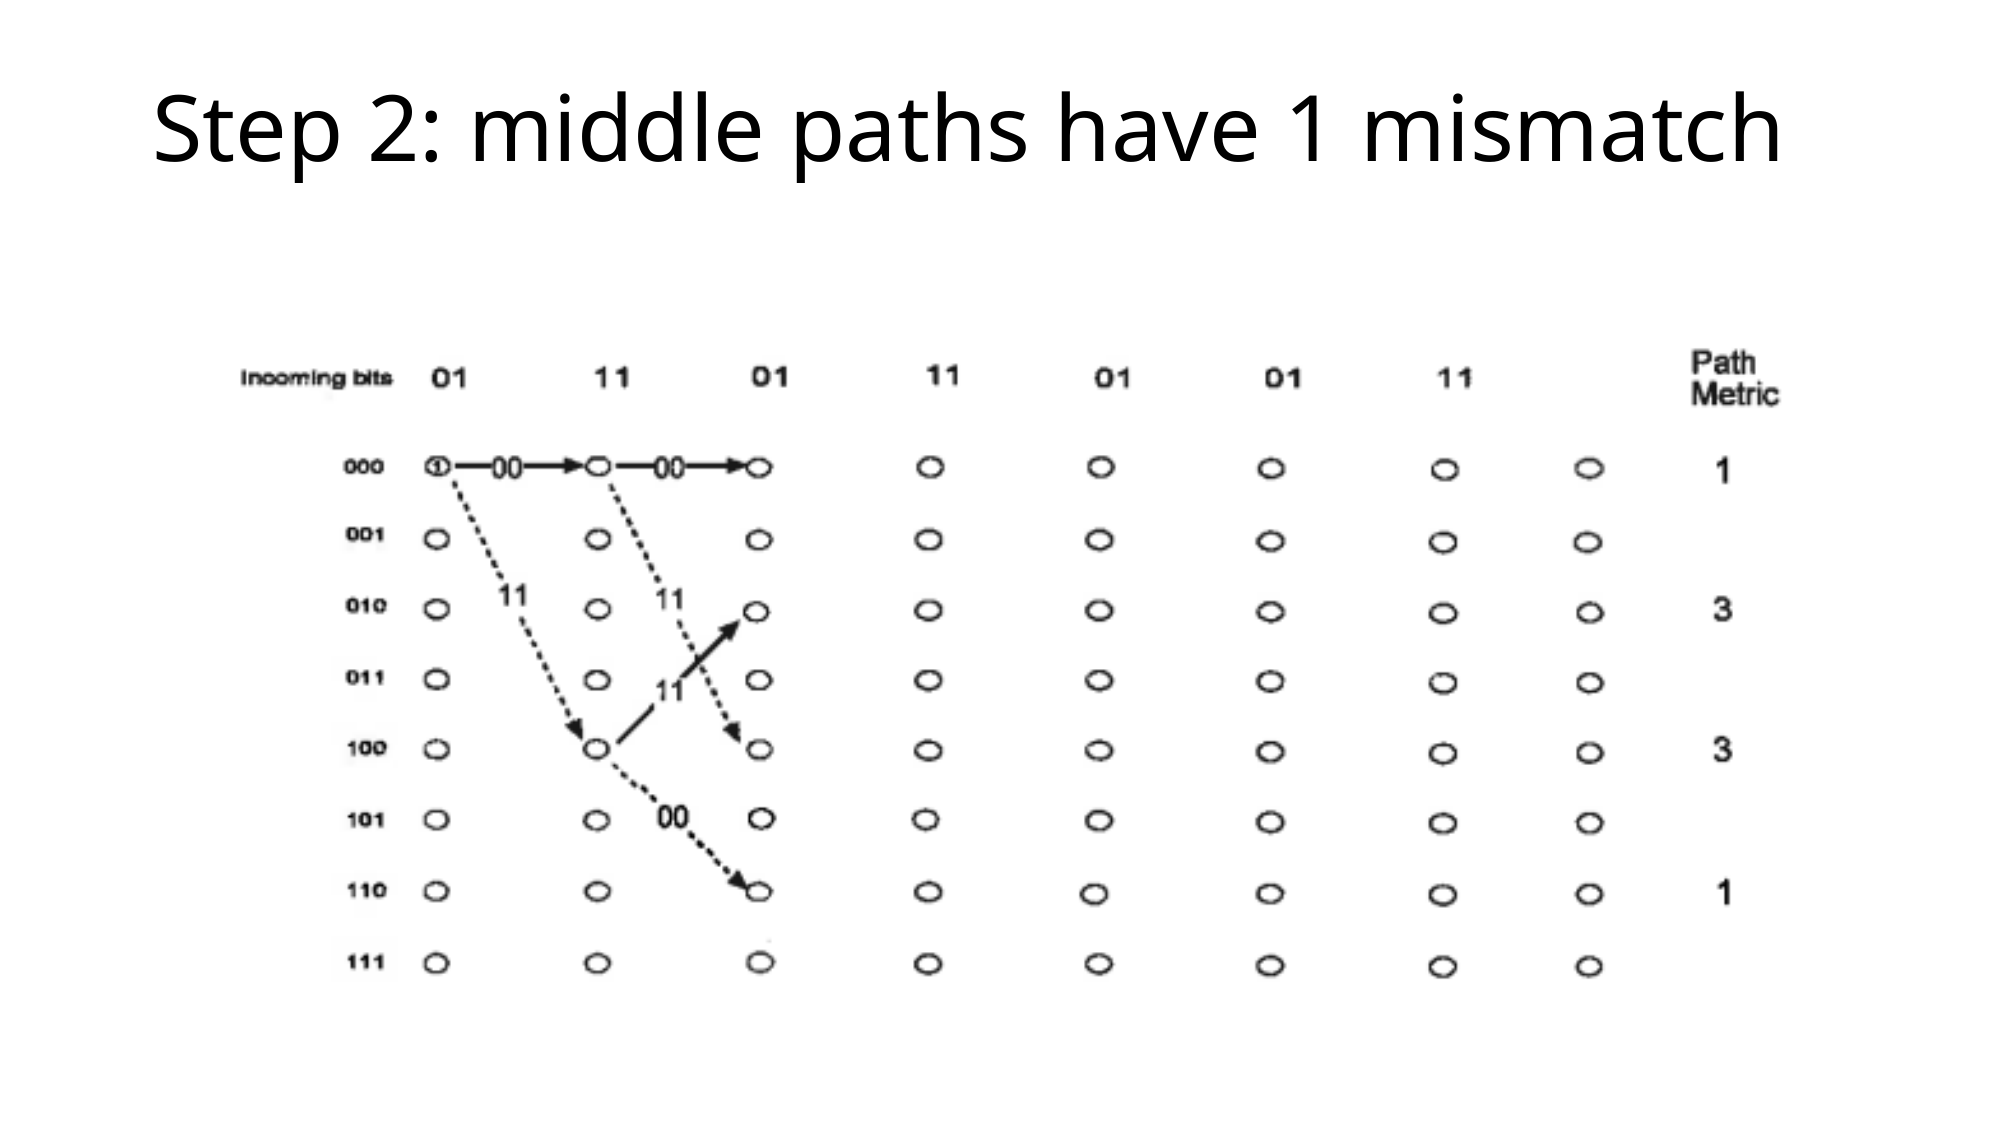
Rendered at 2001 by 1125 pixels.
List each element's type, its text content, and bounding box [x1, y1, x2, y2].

title Step 2: middle paths have 1 mismatch [137, 59, 1863, 204]
picture [224, 310, 1822, 1040]
